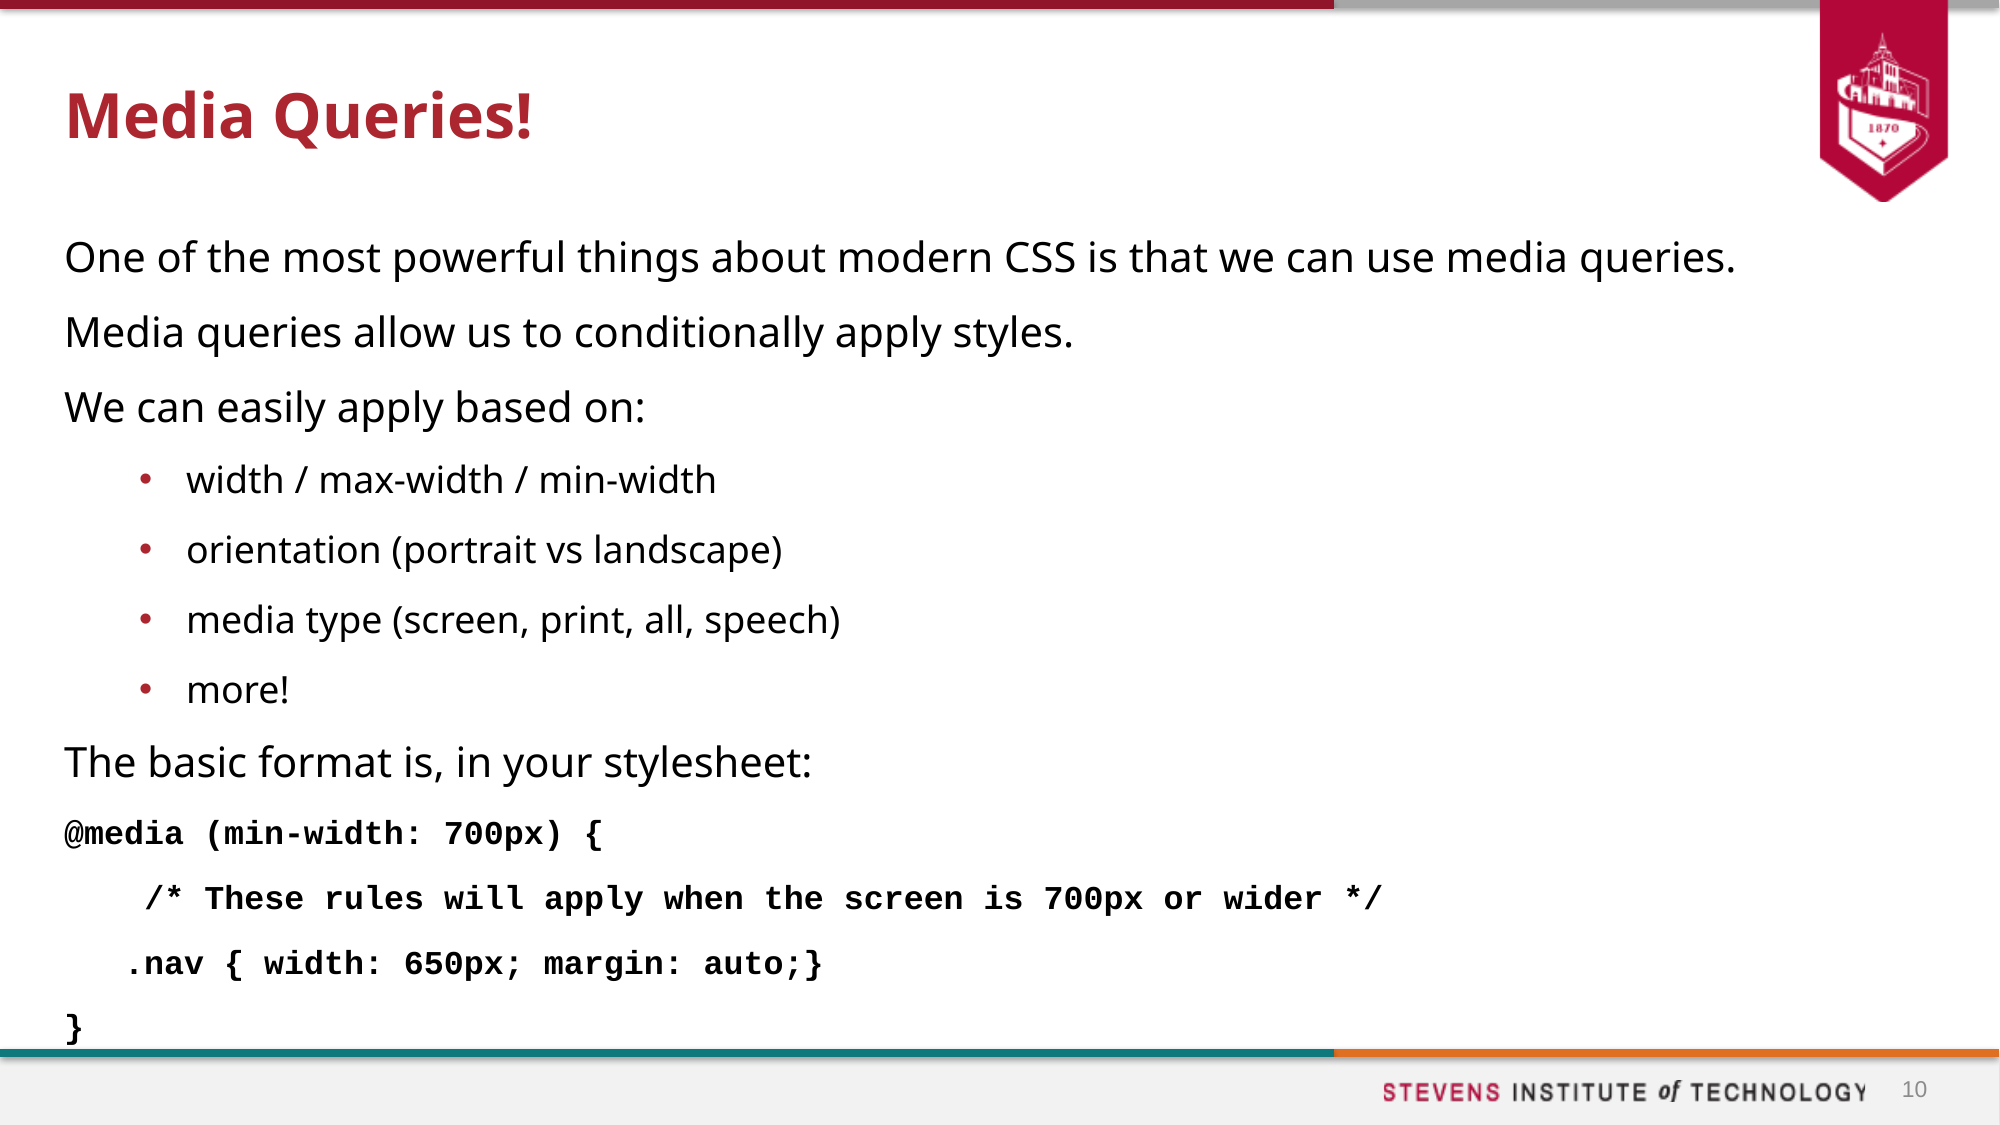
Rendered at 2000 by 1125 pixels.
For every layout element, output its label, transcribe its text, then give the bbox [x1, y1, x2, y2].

slide_number 10 [1862, 1057, 1967, 1118]
list One of the most powerful things about modern CSS is that we can use media queries. Media queries allow us to conditionally apply styles. We can easily apply based on: width / max-width / min-width orientation (portrait vs landscape) media type (screen, print, all, speech) more! The basic format is, in your stylesheet: @media (min-width: 700px) { /* These rules will apply when the screen is 700px or wider */ .nav { width: 650px; margin: auto;} } [49, 223, 1951, 943]
title Media Queries! [49, 68, 1647, 157]
